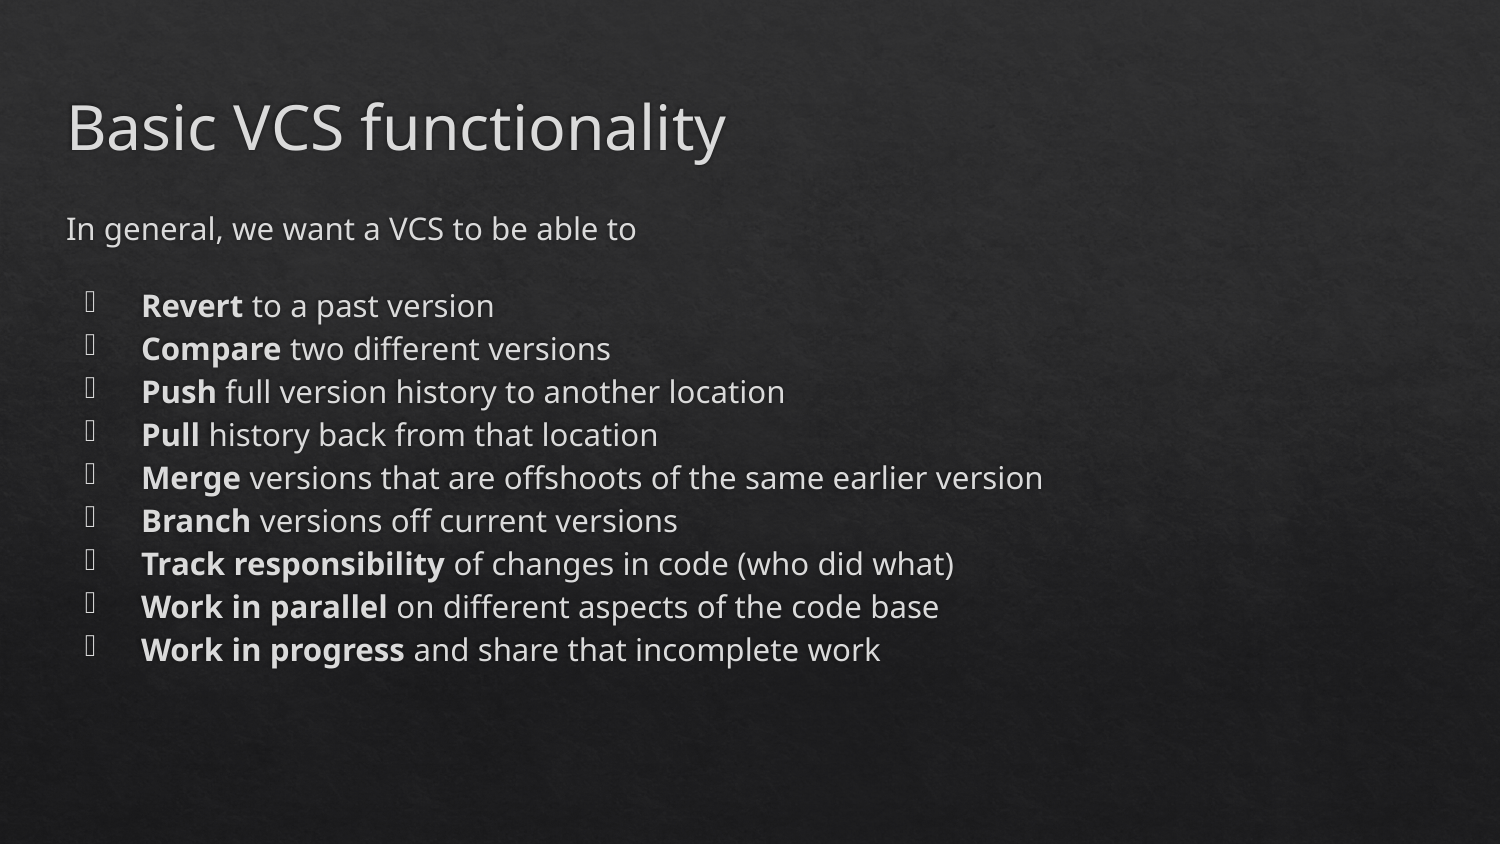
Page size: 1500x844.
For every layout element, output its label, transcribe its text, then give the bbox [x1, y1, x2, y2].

title Basic VCS functionality [51, 72, 1449, 167]
list In general, we want a VCS to be able to Revert to a past version Compare two different versions Push full version history to another location Pull history back from that location Merge versions that are offshoots of the same earlier version Branch versions off current versions Track responsibility of changes in code (who did what) Work in parallel on different aspects of the code base Work in progress and share that incomplete work [51, 189, 1449, 750]
